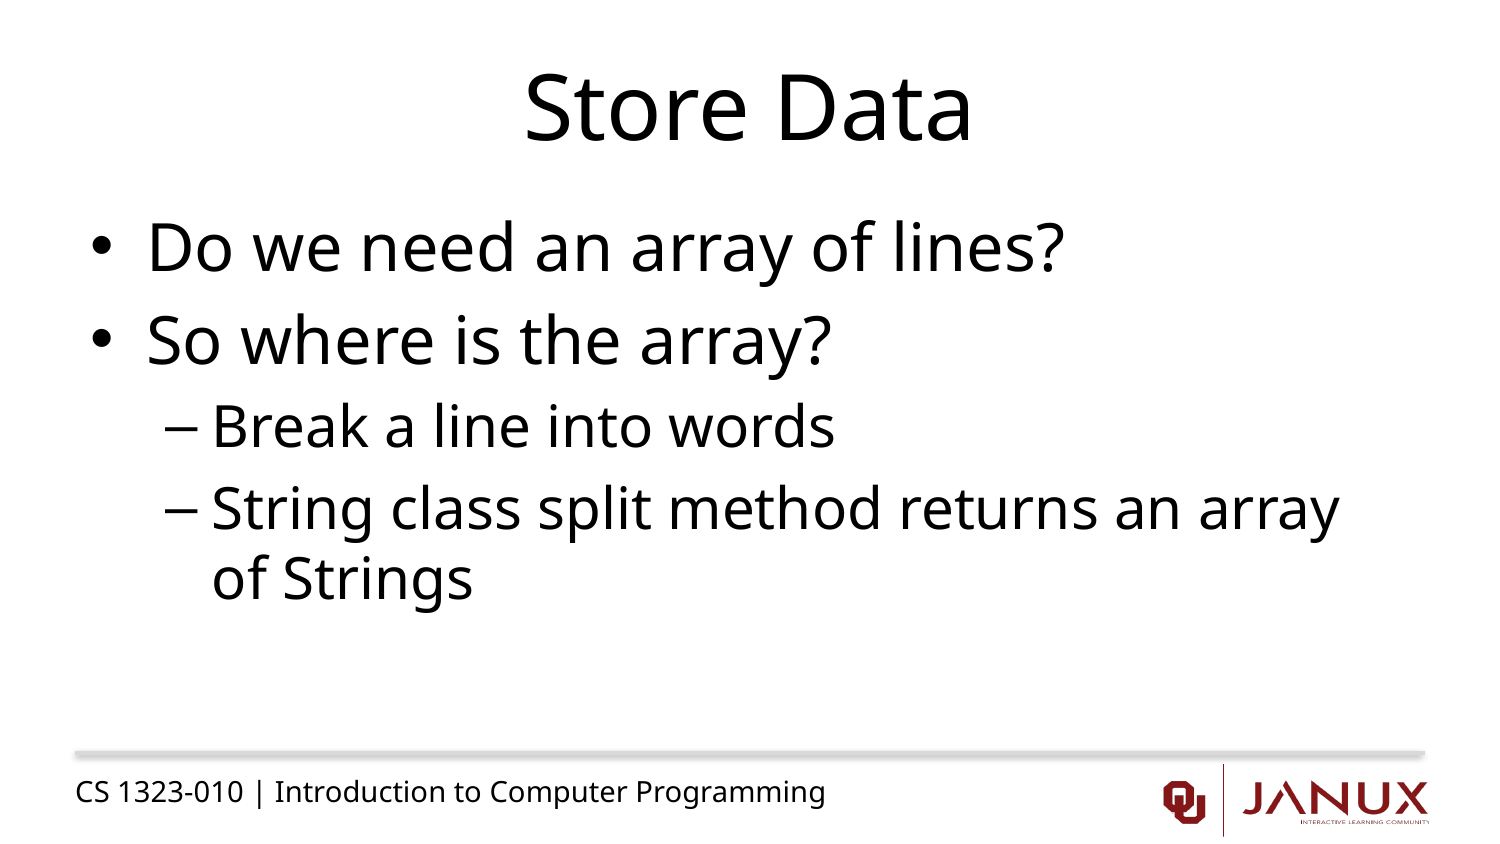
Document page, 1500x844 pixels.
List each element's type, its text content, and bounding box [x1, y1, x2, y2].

title Store Data [75, 33, 1425, 175]
list Do we need an array of lines? So where is the array? Break a line into words String class split method returns an array of Strings [75, 196, 1425, 754]
